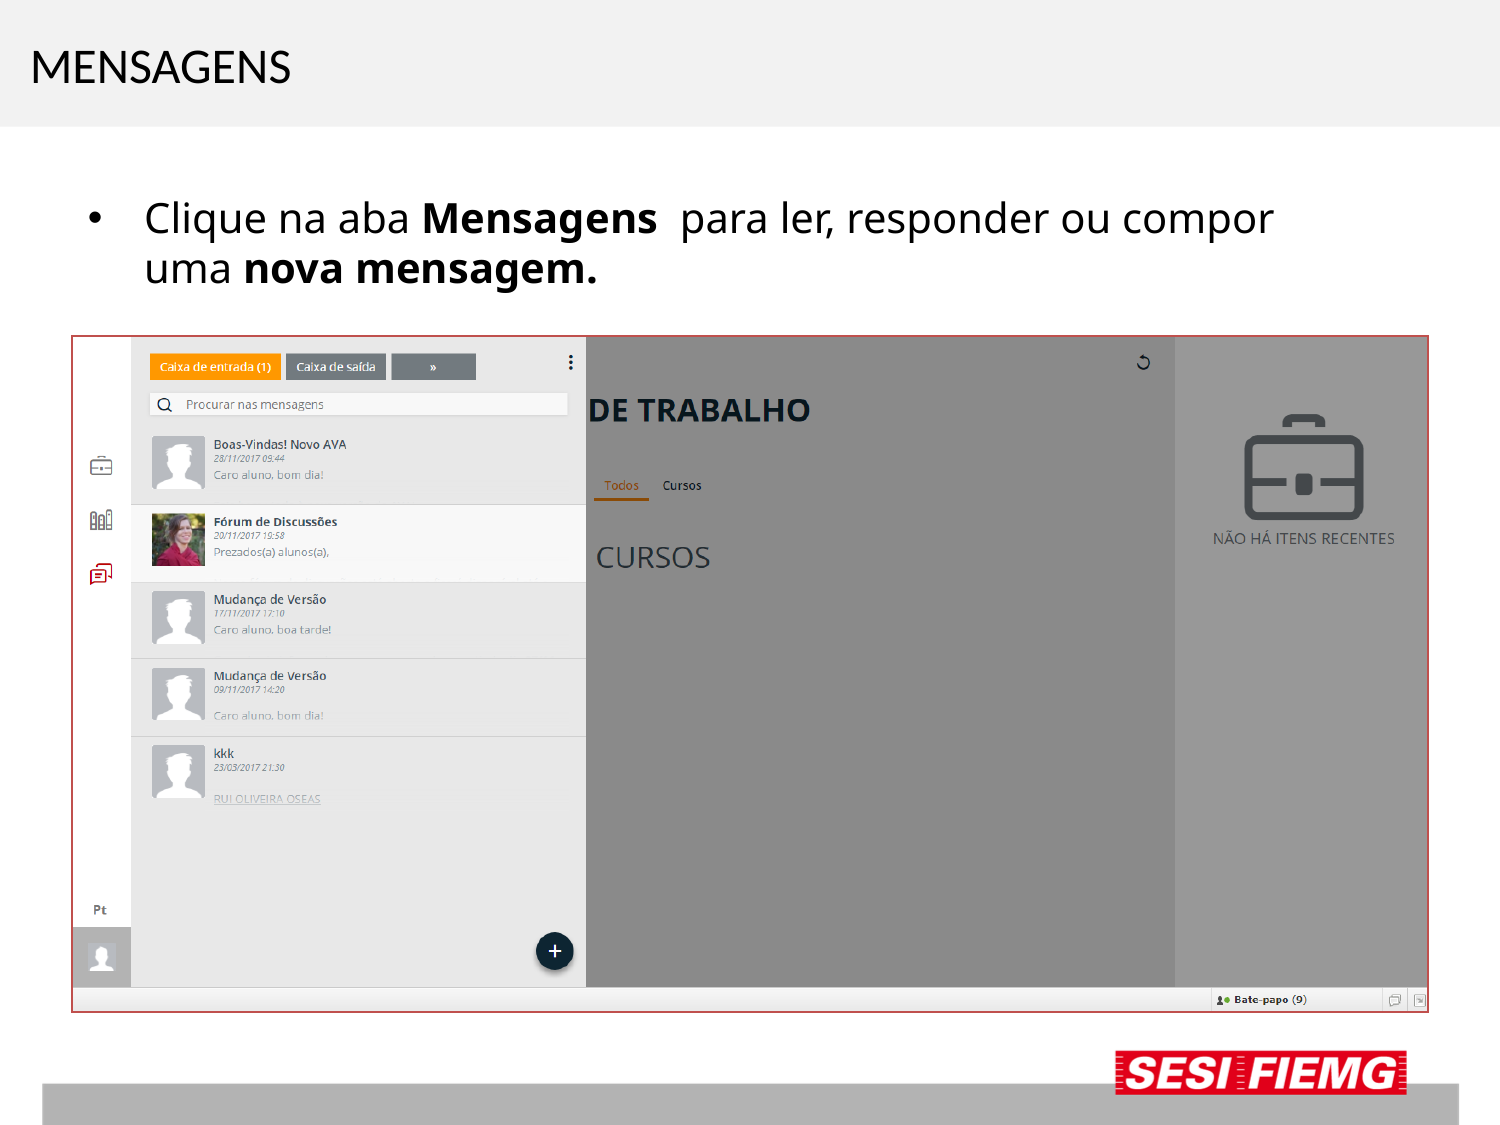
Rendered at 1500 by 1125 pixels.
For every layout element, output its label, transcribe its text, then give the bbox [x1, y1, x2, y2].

picture [0, 129, 1500, 1125]
text_box [0, 0, 1500, 129]
list Clique na aba Mensagens para ler, responder ou compor uma nova mensagem. [72, 184, 1365, 303]
text_box MENSAGENS [14, 11, 1365, 116]
